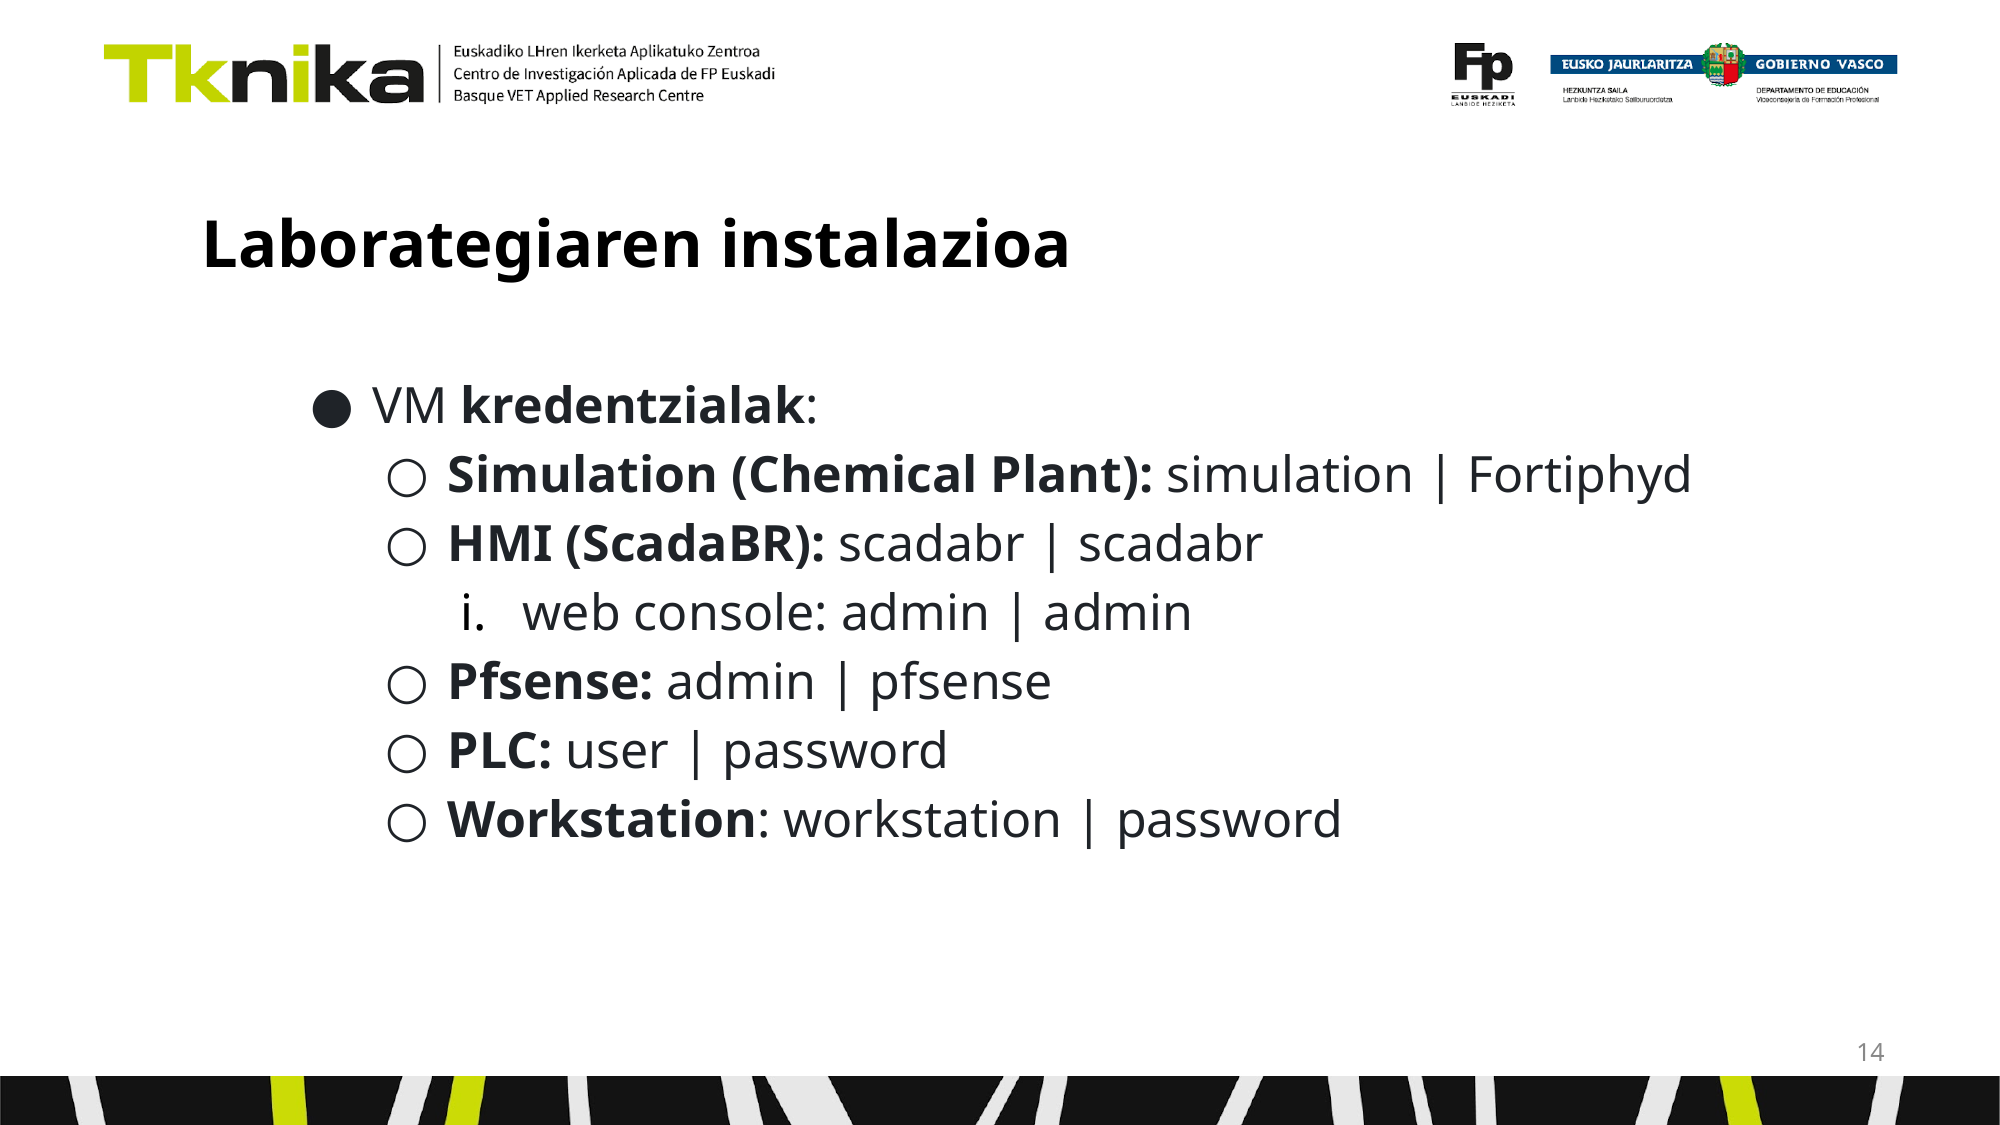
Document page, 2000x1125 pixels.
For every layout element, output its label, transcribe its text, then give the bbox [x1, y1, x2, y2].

picture [0, 1076, 2000, 1125]
title Laborategiaren instalazioa [186, 194, 1193, 290]
slide_number ‹#› [1433, 1023, 1900, 1084]
text_box VM kredentzialak: Simulation (Chemical Plant): simulation | Fortiphyd HMI (ScadaBR): scadabr | scadabr web console: admin | admin Pfsense: admin | pfsense PLC: user | password Workstation: workstation | password [282, 349, 1727, 863]
picture [102, 42, 1898, 106]
